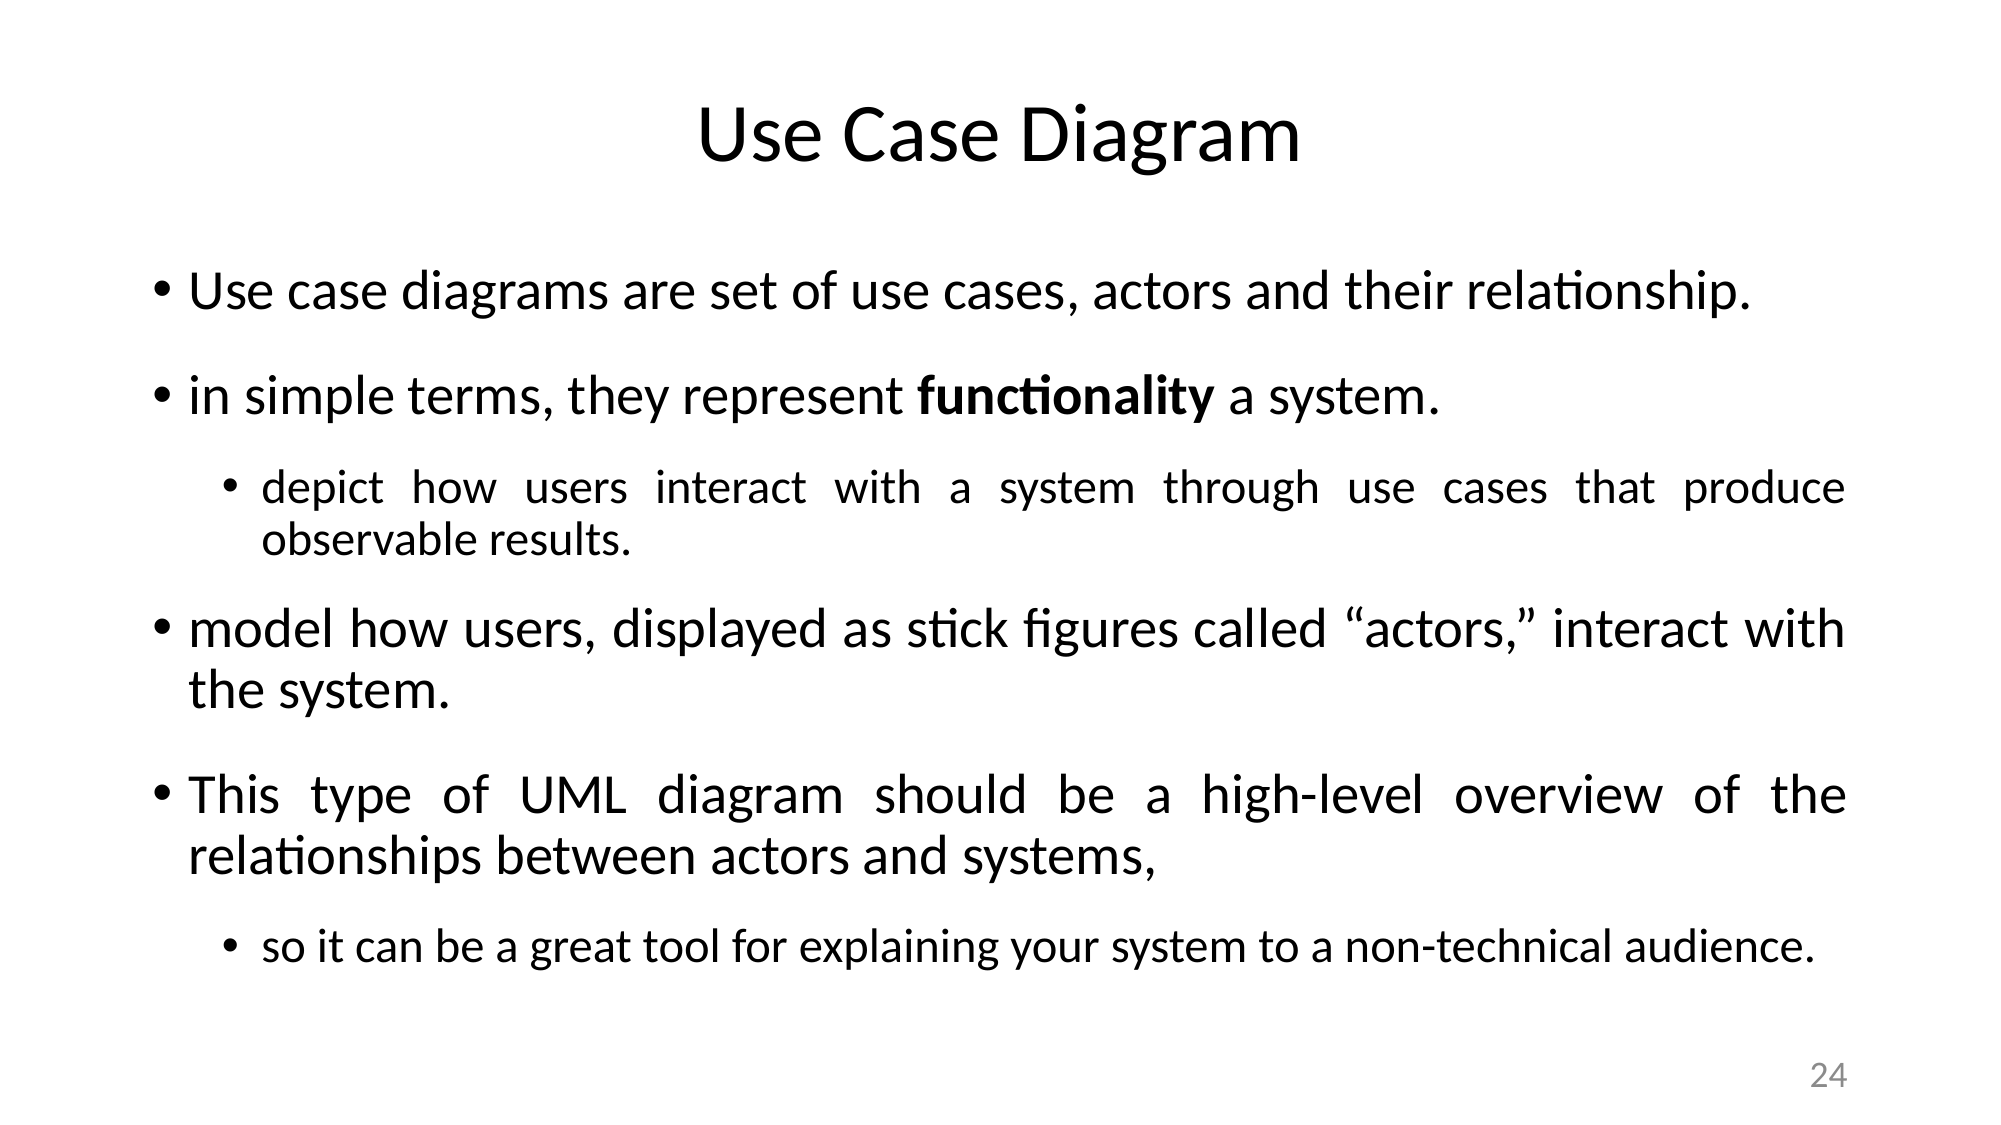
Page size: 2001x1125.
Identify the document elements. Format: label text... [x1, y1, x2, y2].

slide_number 24 [1412, 1042, 1863, 1103]
list Use case diagrams are set of use cases, actors and their relationship. in simple terms, they represent functionality a system. depict how users interact with a system through use cases that produce observable results. model how users, displayed as stick figures called “actors,” interact with the system. This type of UML diagram should be a high-level overview of the relationships between actors and systems, so it can be a great tool for explaining your system to a non-technical audience. [137, 253, 1863, 1022]
title Use Case Diagram [137, 19, 1863, 237]
